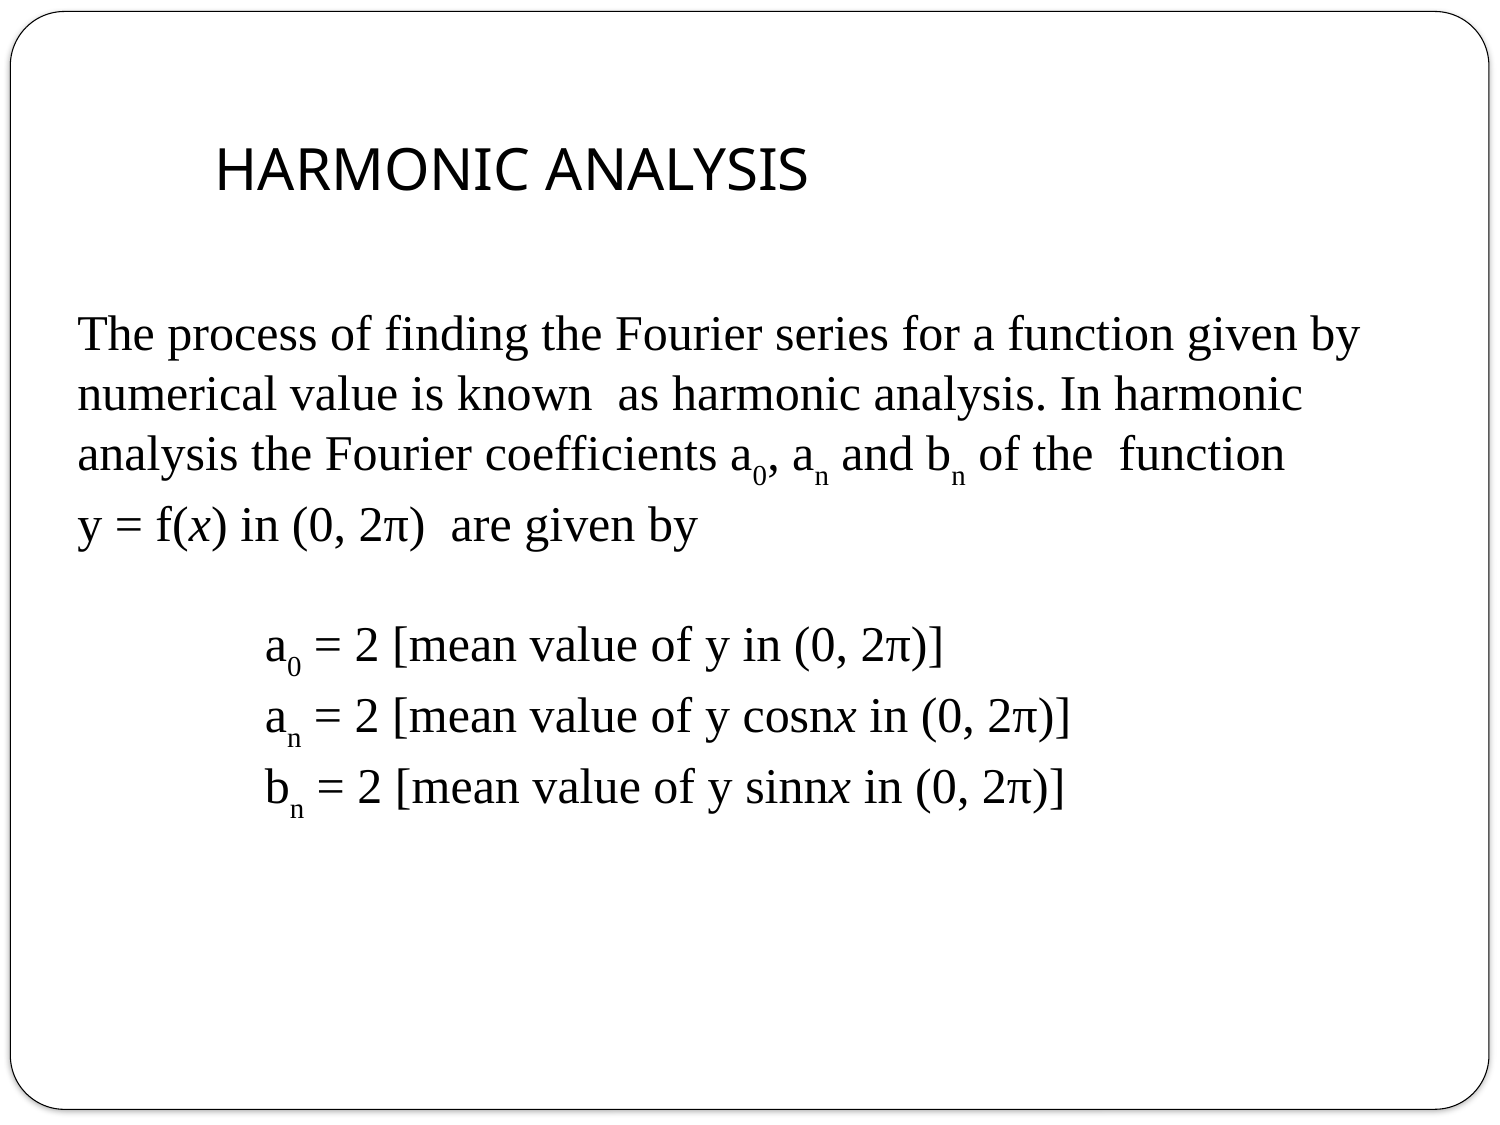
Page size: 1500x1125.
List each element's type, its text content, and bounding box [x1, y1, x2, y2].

text_box HARMONIC ANALYSIS [199, 125, 1338, 210]
text_box The process of finding the Fourier series for a function given by numerical value is known as harmonic analysis. In harmonic analysis the Fourier coefficients a0, an and bn of the function y = f(x) in (0, 2π) are given by a0 = 2 [mean value of y in (0, 2π)] an = 2 [mean value of y cosnx in (0, 2π)] bn = 2 [mean value of y sinnx in (0, 2π)] [62, 293, 1463, 832]
